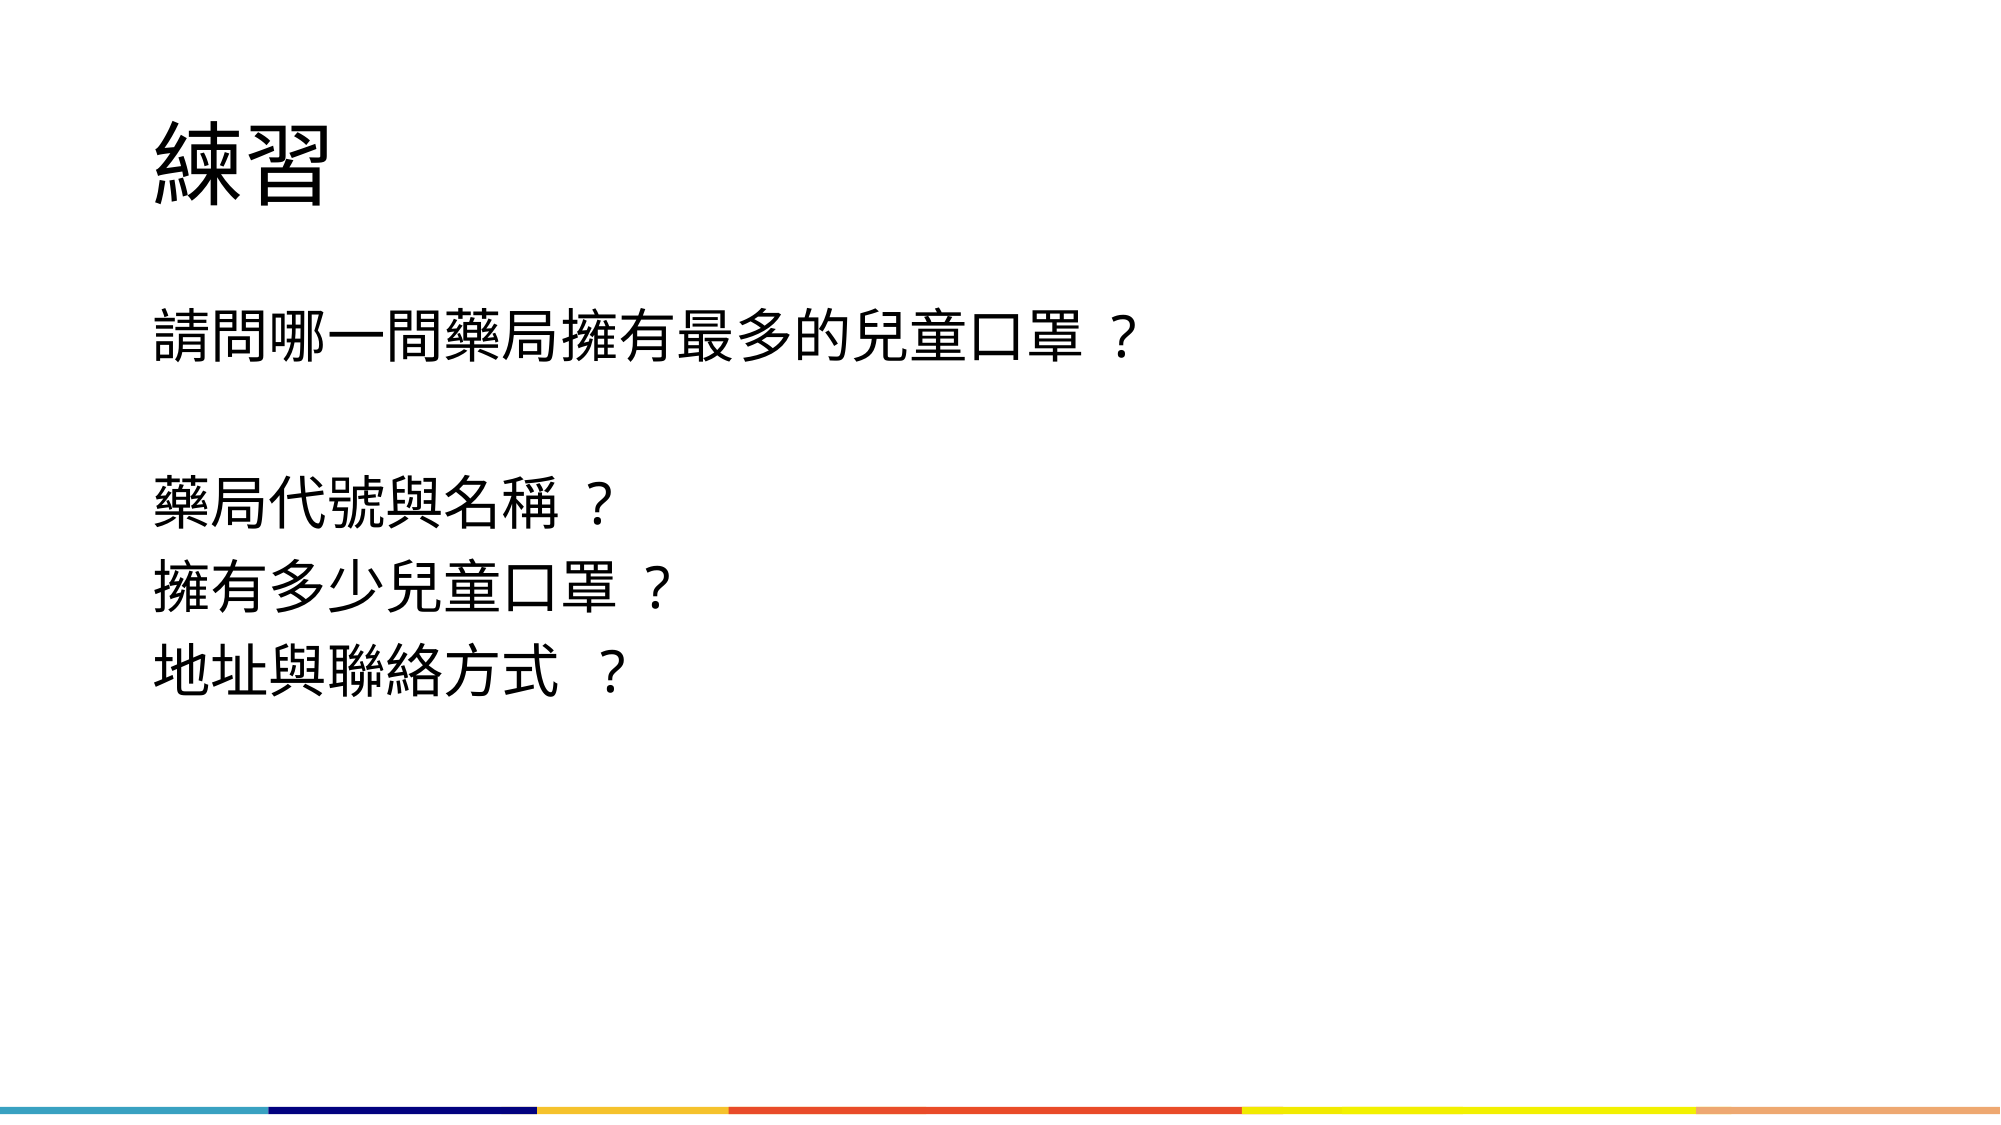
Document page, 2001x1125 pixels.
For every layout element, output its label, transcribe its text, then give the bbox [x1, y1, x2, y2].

list 請問哪一間藥局擁有最多的兒童口罩 ? 藥局代號與名稱 ? 擁有多少兒童口罩 ? 地址與聯絡方式 ? [137, 299, 1863, 1014]
title 練習 [137, 59, 1863, 278]
